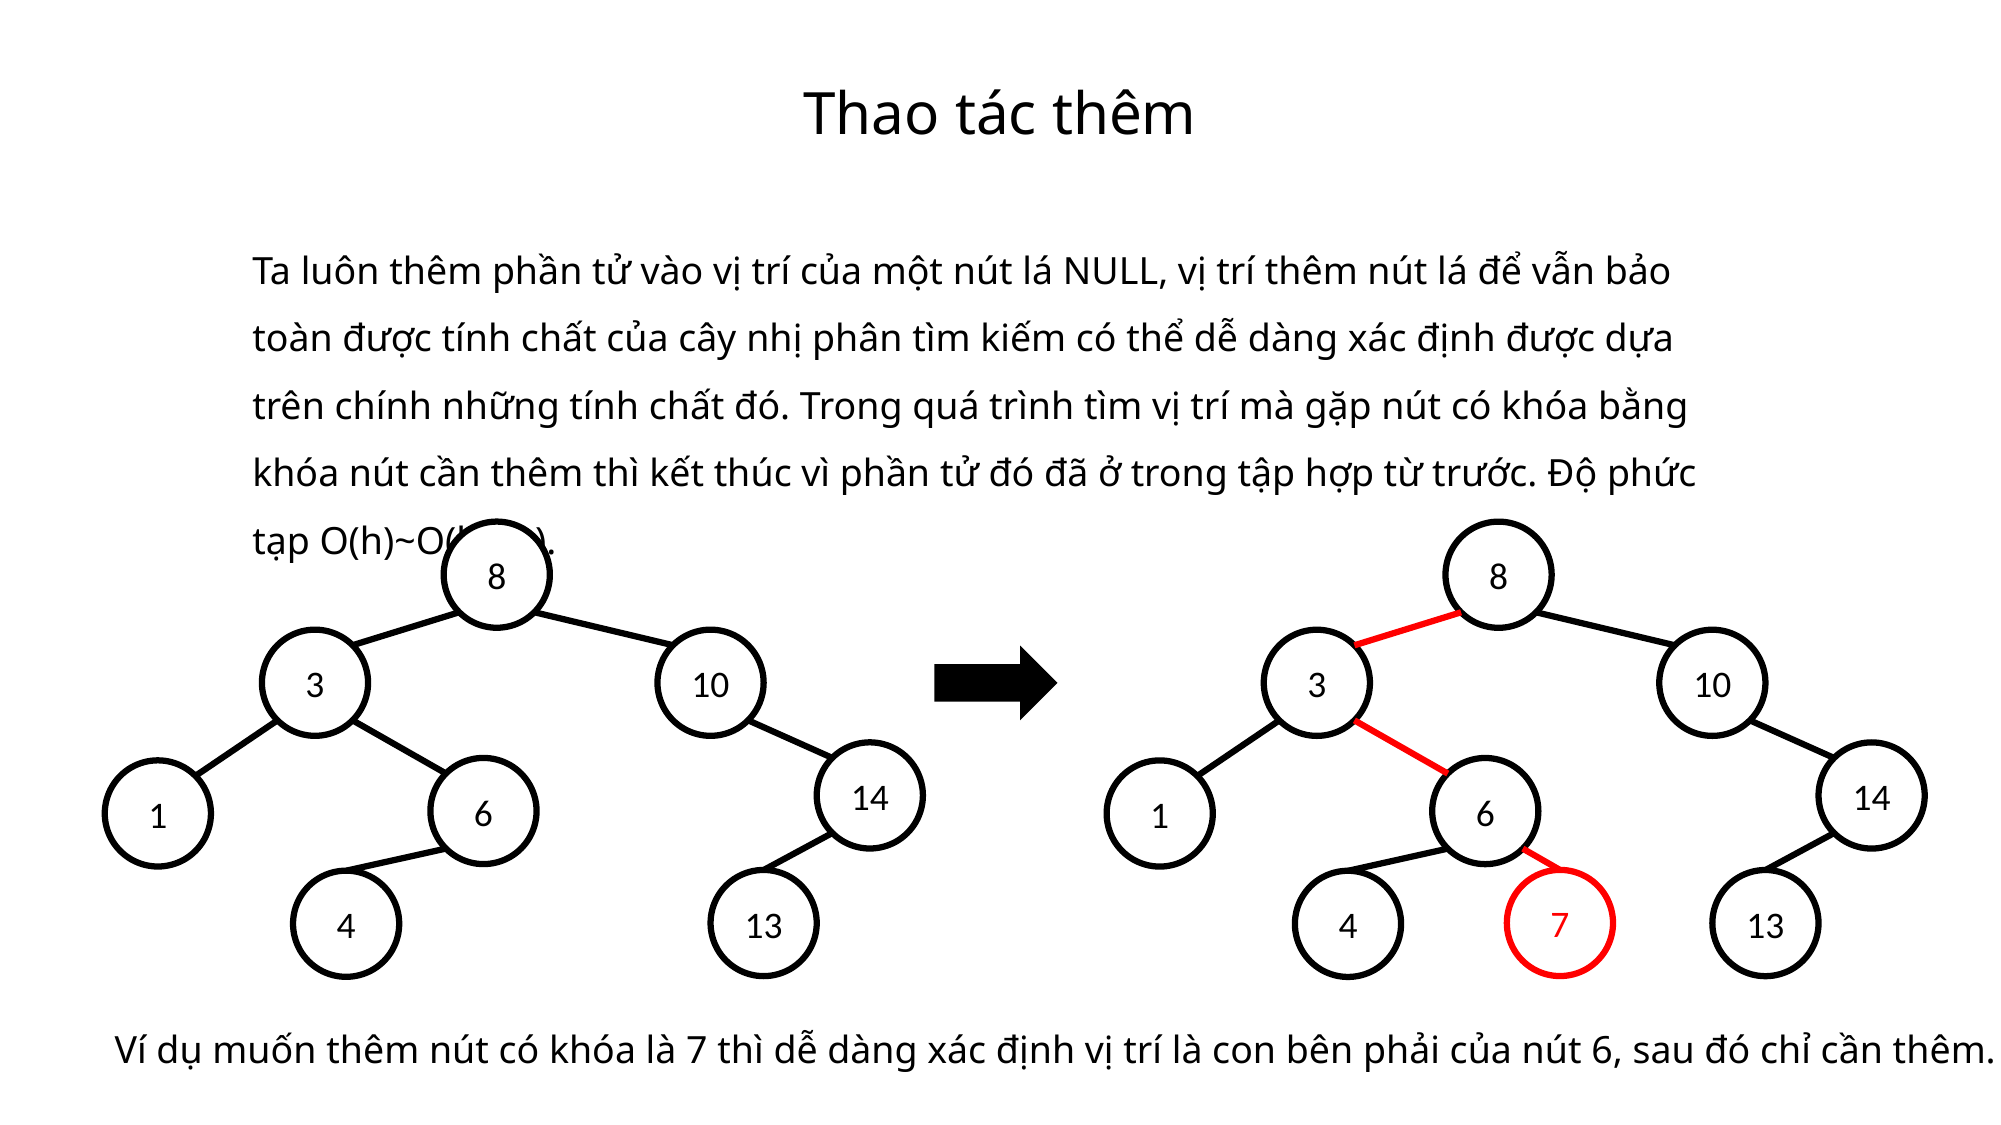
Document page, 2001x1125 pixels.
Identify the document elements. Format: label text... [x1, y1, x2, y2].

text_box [346, 848, 446, 871]
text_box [1536, 612, 1675, 646]
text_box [1522, 848, 1560, 870]
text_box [1354, 612, 1461, 646]
text_box Ta luôn thêm phần tử vào vị trí của một nút lá NULL, vị trí thêm nút lá để vẫn bảo toàn được tính chất của cây nhị phân tìm kiếm có thể dễ dàng xác định được dựa trên chính những tính chất đó. Trong quá trình tìm vị trí mà gặp nút có khóa bằng khóa nút cần thêm thì kết thúc vì phần tử đó đã ở trong tập hợp từ trước. Độ phức tạp O(h)~O(logn). [237, 216, 1763, 570]
text_box 1 [1105, 759, 1214, 868]
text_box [1197, 720, 1280, 776]
text_box 1 [103, 759, 212, 868]
text_box 3 [260, 628, 370, 737]
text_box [763, 832, 833, 870]
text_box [352, 720, 446, 774]
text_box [1765, 832, 1835, 870]
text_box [195, 720, 278, 776]
text_box 8 [442, 520, 551, 629]
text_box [1749, 720, 1835, 759]
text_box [1354, 720, 1448, 774]
text_box 13 [1711, 869, 1820, 978]
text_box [748, 720, 833, 758]
text_box 13 [709, 868, 818, 978]
text_box 7 [1505, 868, 1615, 978]
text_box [1347, 848, 1448, 871]
text_box 10 [1658, 628, 1767, 737]
text_box 10 [656, 628, 765, 737]
text_box 8 [1444, 520, 1553, 629]
text_box 4 [291, 869, 401, 978]
text_box 6 [1431, 756, 1540, 866]
text_box Ví dụ muốn thêm nút có khóa là 7 thì dễ dàng xác định vị trí là con bên phải của nút 6, sau đó chỉ cần thêm. [99, 996, 2000, 1079]
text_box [352, 612, 460, 646]
text_box Thao tác thêm [0, 69, 2000, 154]
text_box 4 [1293, 869, 1403, 978]
text_box [933, 643, 1060, 723]
text_box 6 [429, 756, 538, 866]
text_box 14 [815, 741, 924, 850]
text_box 14 [1817, 741, 1926, 850]
text_box 3 [1262, 628, 1371, 737]
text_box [534, 612, 674, 646]
